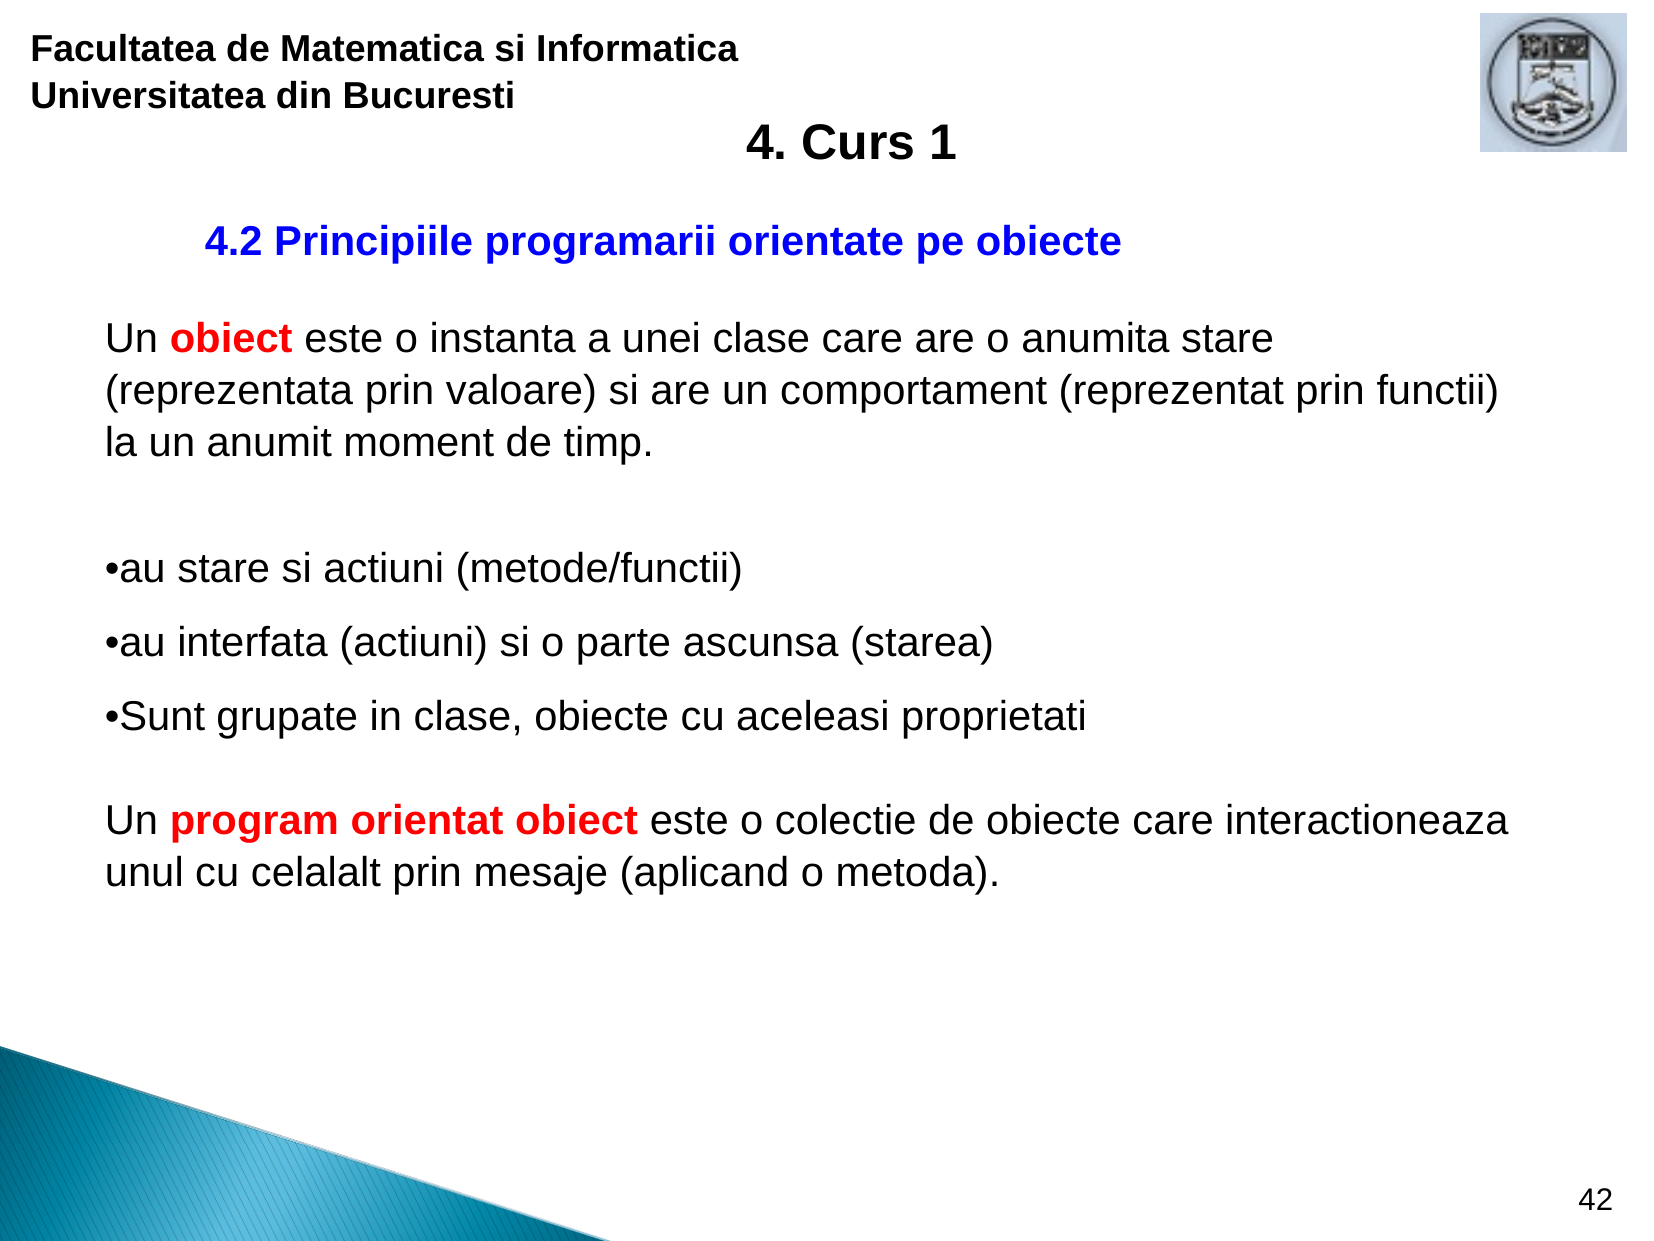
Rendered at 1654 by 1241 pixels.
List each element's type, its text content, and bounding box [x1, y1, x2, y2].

text_box 4. Curs 1 [639, 107, 1065, 171]
text_box 4.2 Principiile programarii orientate pe obiecte [39, 181, 1425, 257]
text_box Un obiect este o instanta a unei clase care are o anumita stare (reprezentata prin valoare) si are un comportament (reprezentat prin functii) la un anumit moment de timp. •au stare si actiuni (metode/functii) •au interfata (actiuni) si o parte ascunsa (starea) •Sunt grupate in clase, obiecte cu aceleasi proprietati Un program orientat obiect este o colectie de obiecte care interactioneaza unul cu celalalt prin mesaje (aplicand o metoda). [90, 301, 1537, 938]
picture [1480, 13, 1627, 152]
picture [0, 1045, 616, 1241]
text_box Facultatea de Matematica si Informatica Universitatea din Bucuresti [13, 13, 841, 123]
text_box ‹#› [1539, 1158, 1630, 1225]
